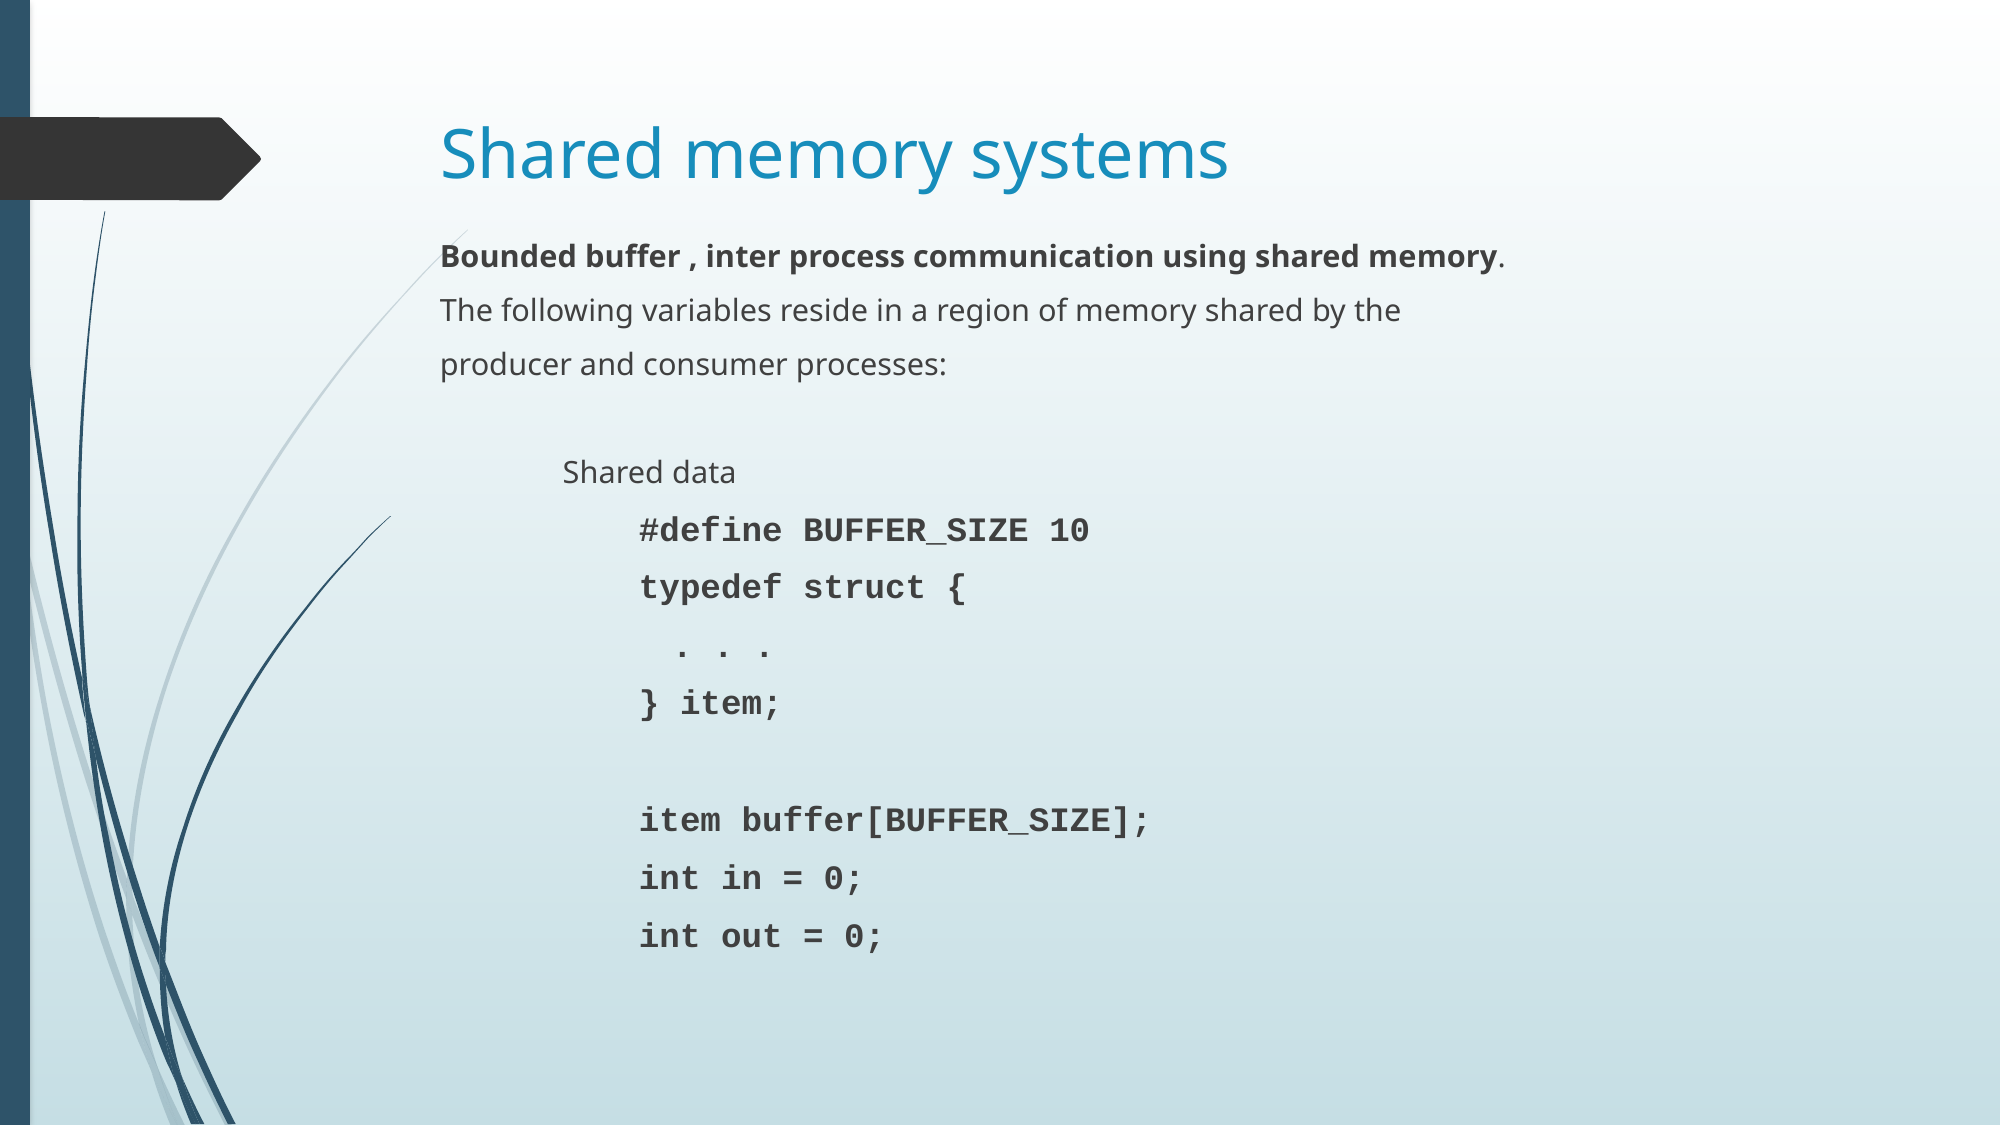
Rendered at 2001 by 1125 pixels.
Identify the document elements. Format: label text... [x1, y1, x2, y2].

title Shared memory systems [425, 102, 1888, 200]
list Bounded buffer , inter process communication using shared memory. The following variables reside in a region of memory shared by the producer and consumer processes: Shared data #define BUFFER_SIZE 10 typedef struct { . . . } item; item buffer[BUFFER_SIZE]; int in = 0; int out = 0; [424, 229, 1888, 970]
